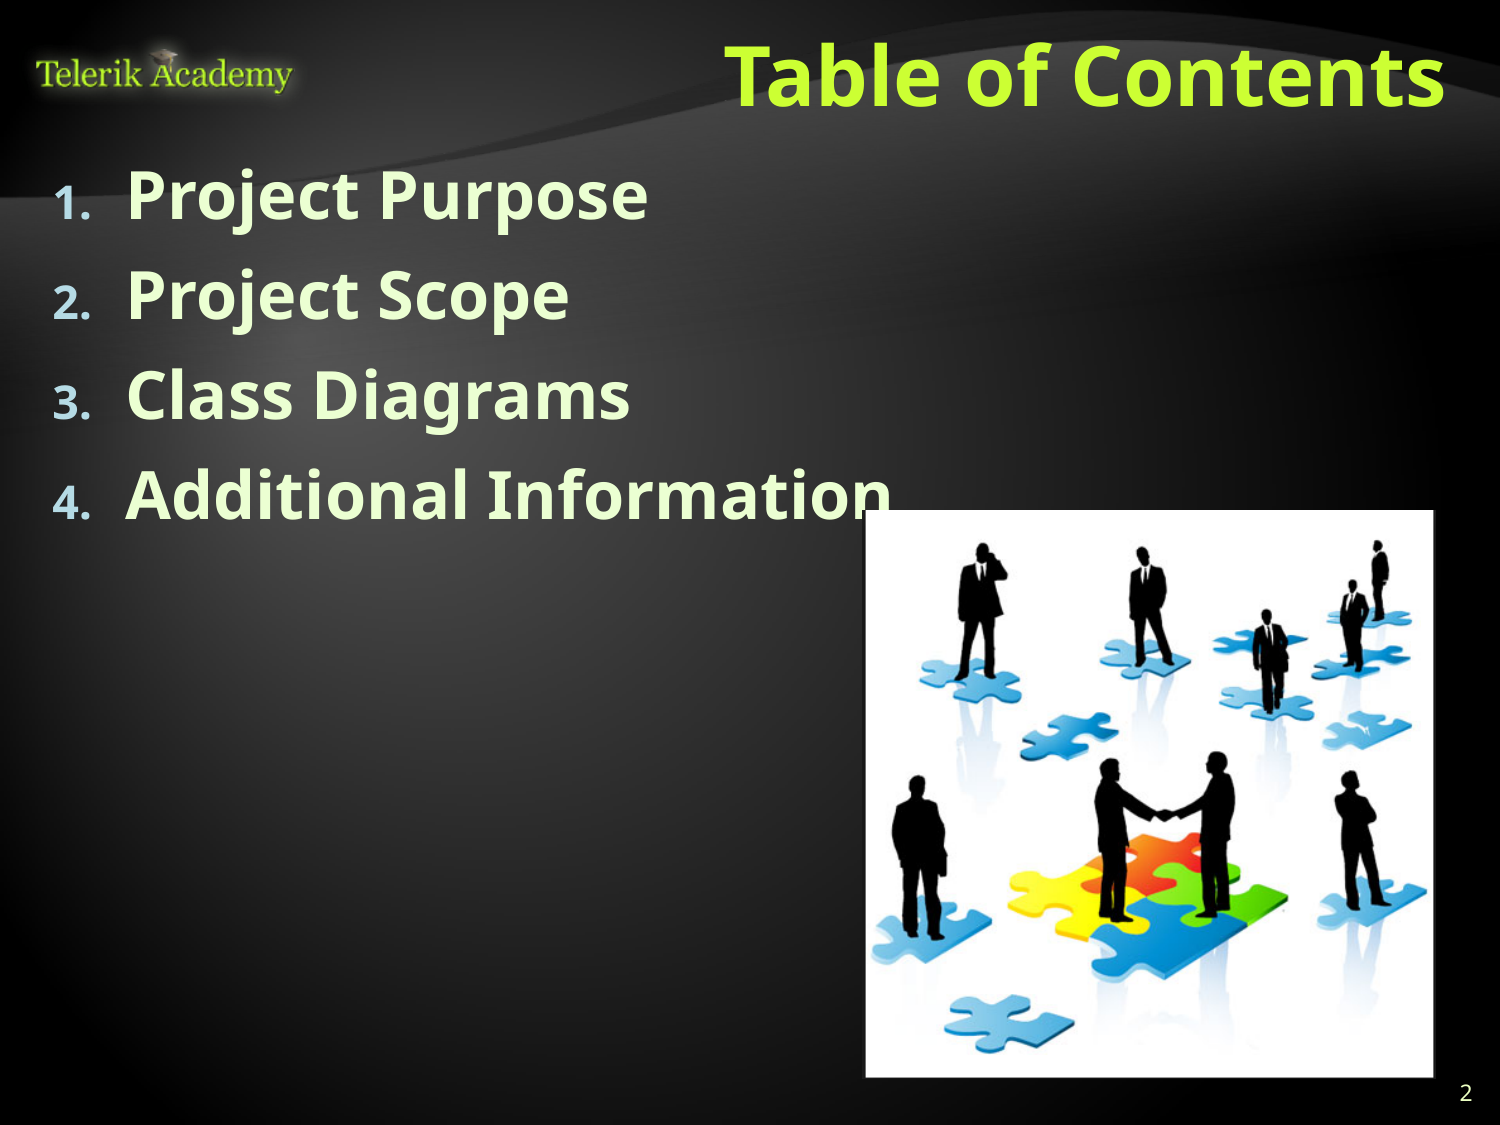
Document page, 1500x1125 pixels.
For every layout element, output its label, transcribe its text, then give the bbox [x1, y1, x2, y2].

slide_number 2 [1412, 1074, 1488, 1113]
list Project Purpose Project Scope Class Diagrams Additional Information [37, 149, 1463, 1100]
title Table of Contents [300, 12, 1463, 149]
picture [0, 0, 1500, 1125]
